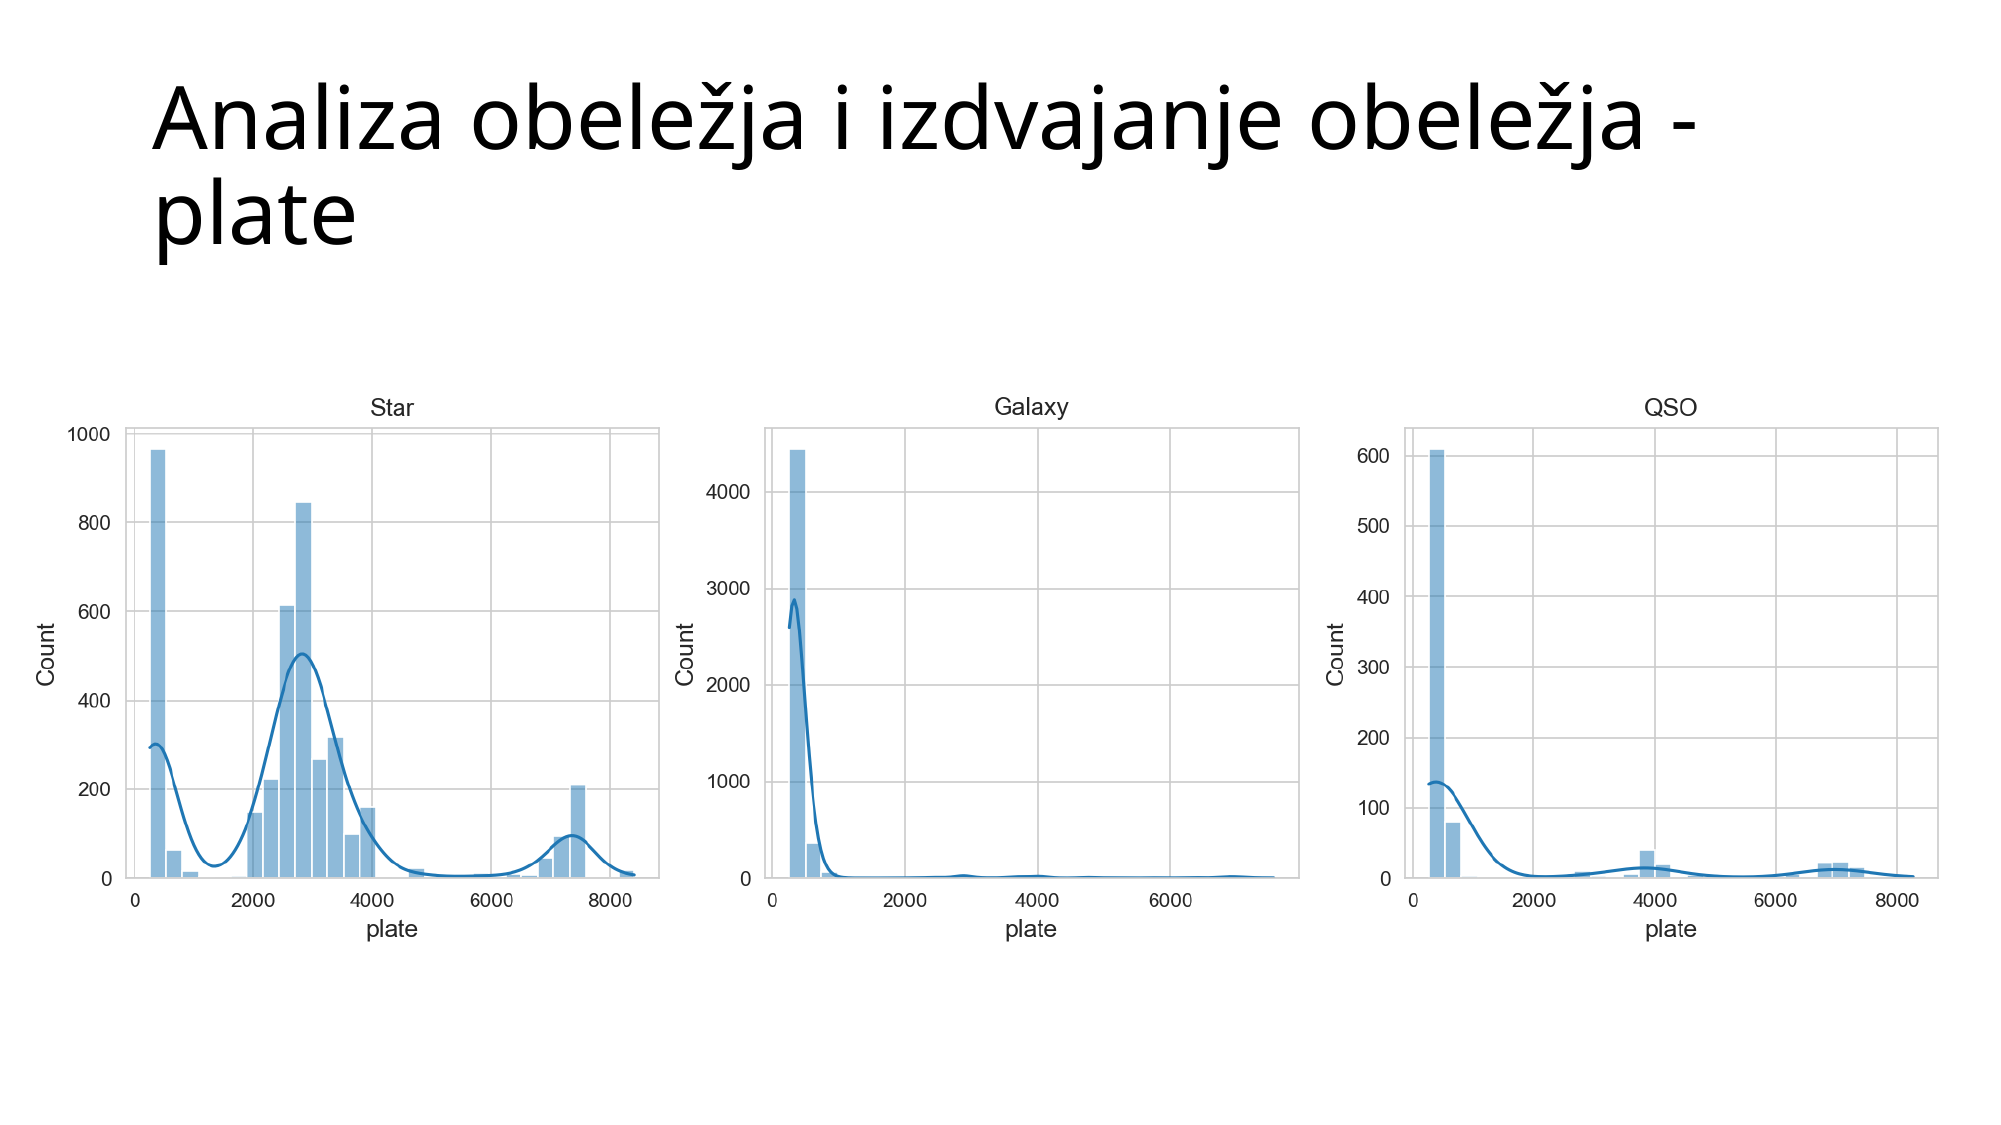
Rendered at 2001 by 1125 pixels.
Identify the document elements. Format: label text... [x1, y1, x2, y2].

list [13, 357, 1987, 942]
title Analiza obeležja i izdvajanje obeležja - plate [137, 59, 1863, 278]
